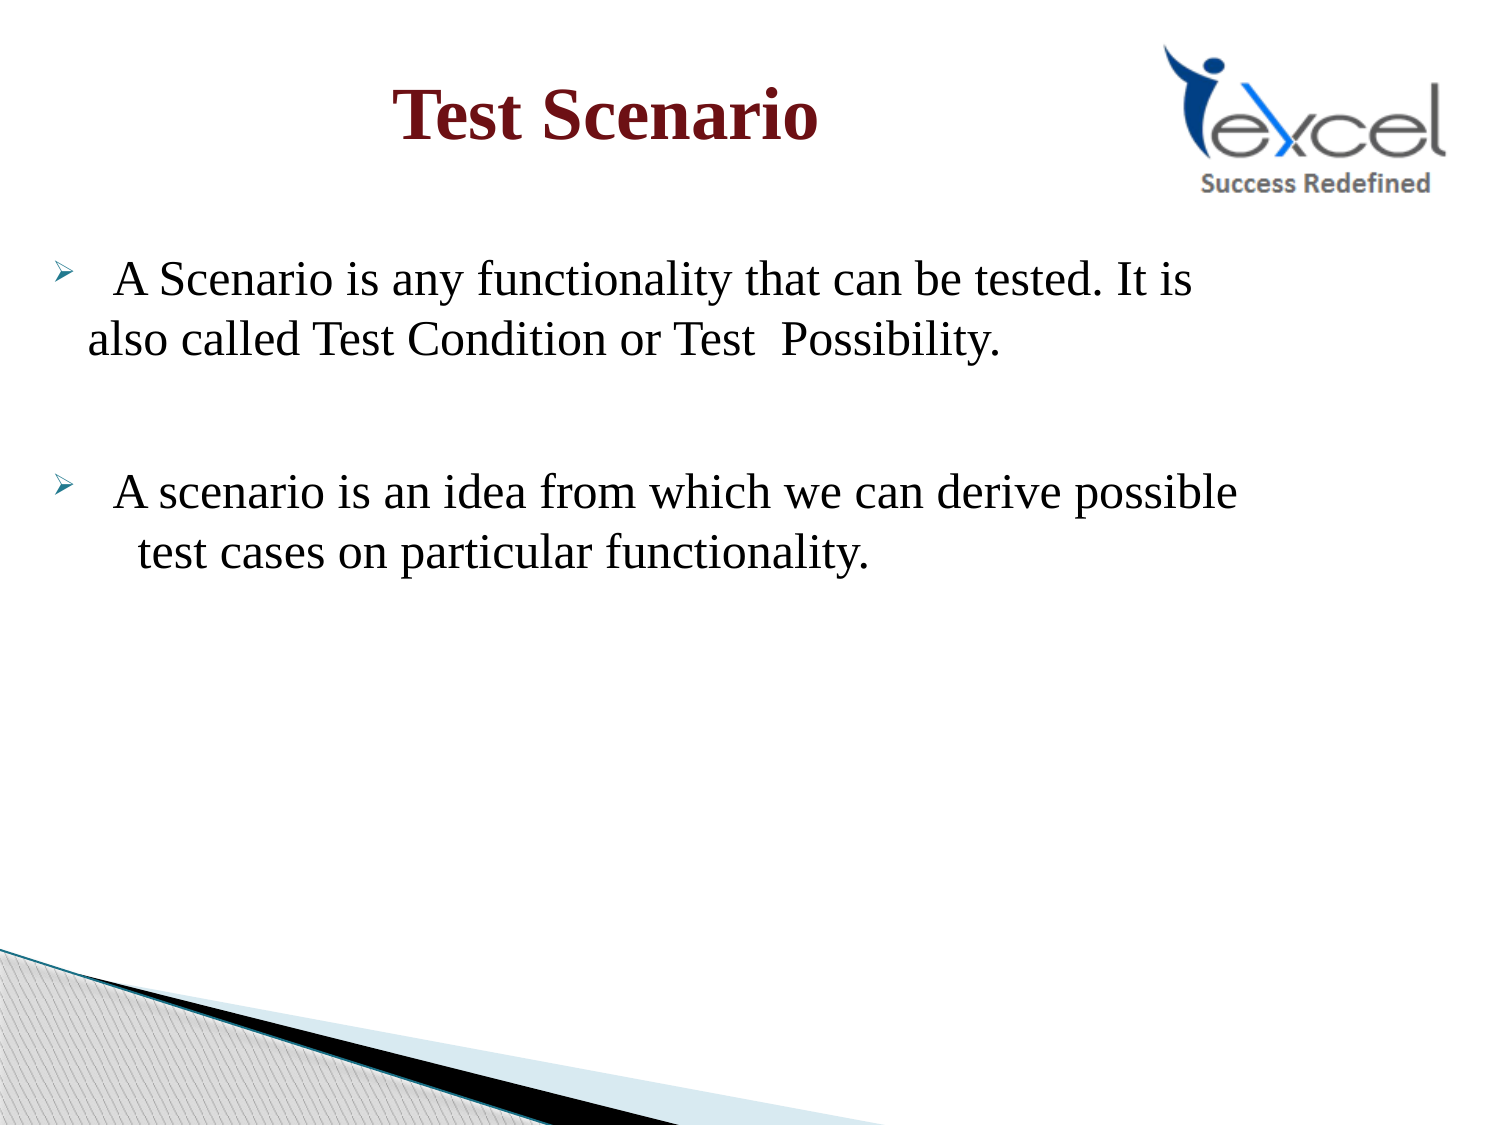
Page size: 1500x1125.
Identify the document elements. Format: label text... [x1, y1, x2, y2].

text_box Test Scenario [137, 27, 1075, 163]
text_box A Scenario is any functionality that can be tested. It is also called Test Condition or Test Possibility. A scenario is an idea from which we can derive possible test cases on particular functionality. [37, 237, 1300, 526]
picture [1162, 37, 1452, 204]
